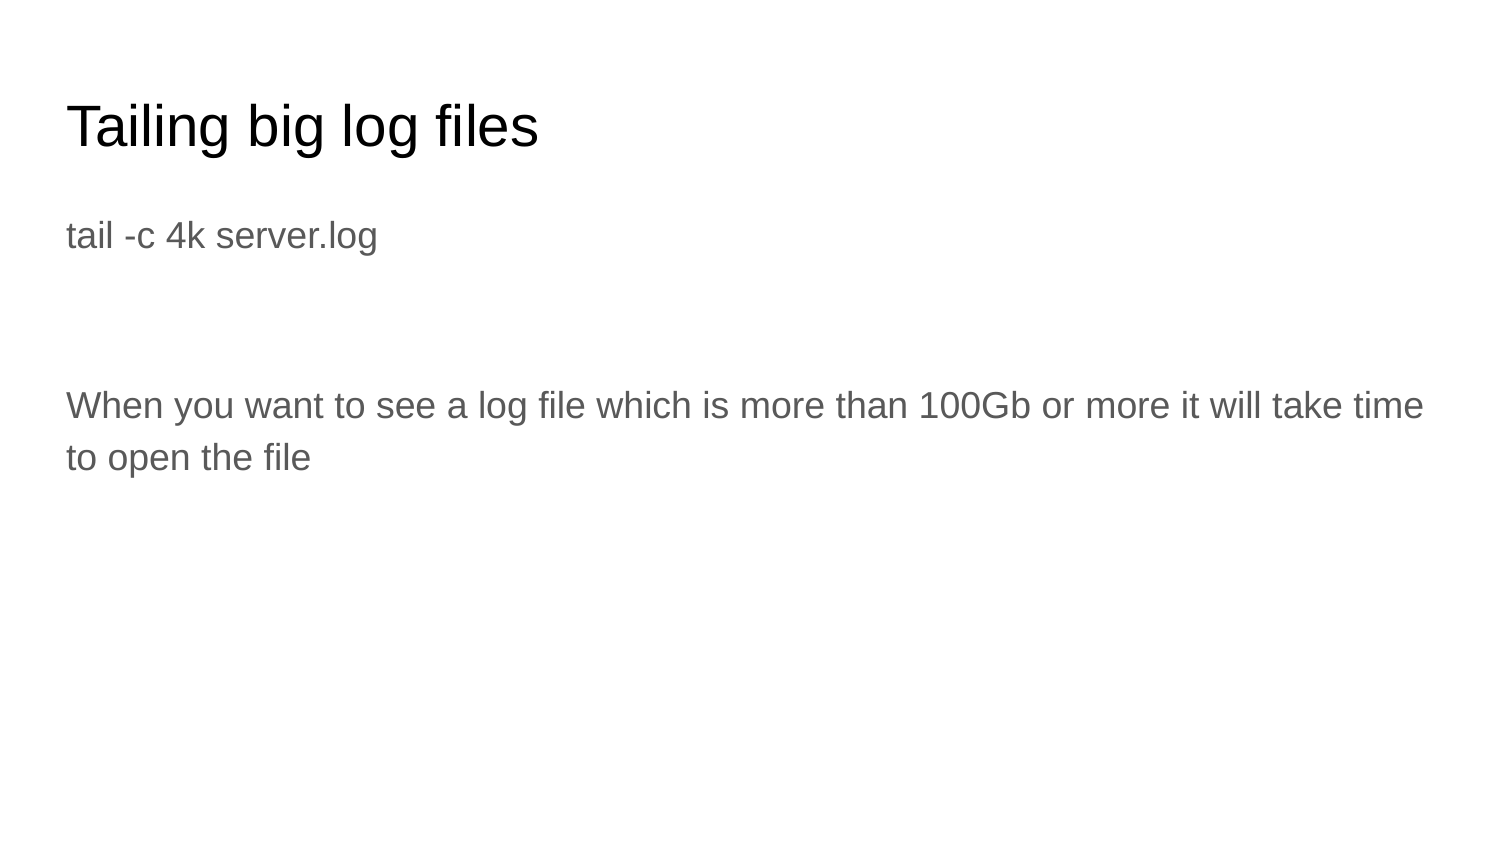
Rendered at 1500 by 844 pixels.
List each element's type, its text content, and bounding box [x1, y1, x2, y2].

title Tailing big log files [51, 72, 1449, 167]
list tail -c 4k server.log When you want to see a log file which is more than 100Gb or more it will take time to open the file [51, 189, 1449, 750]
